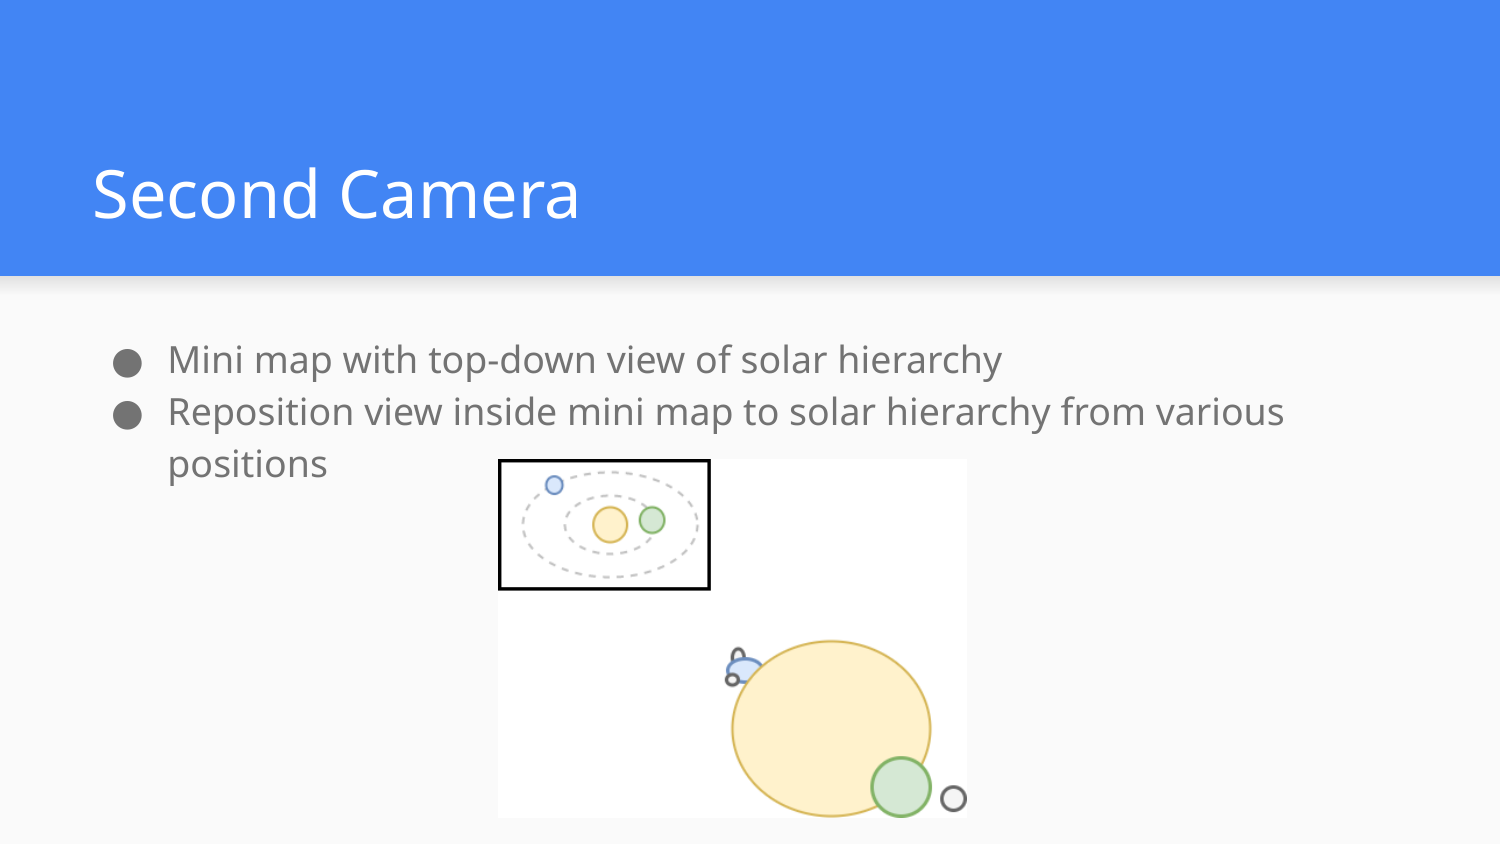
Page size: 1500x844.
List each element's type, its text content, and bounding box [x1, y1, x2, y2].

list Mini map with top-down view of solar hierarchy Reposition view inside mini map to solar hierarchy from various positions [77, 314, 1427, 760]
title Second Camera [77, 121, 1427, 248]
picture [498, 459, 968, 819]
